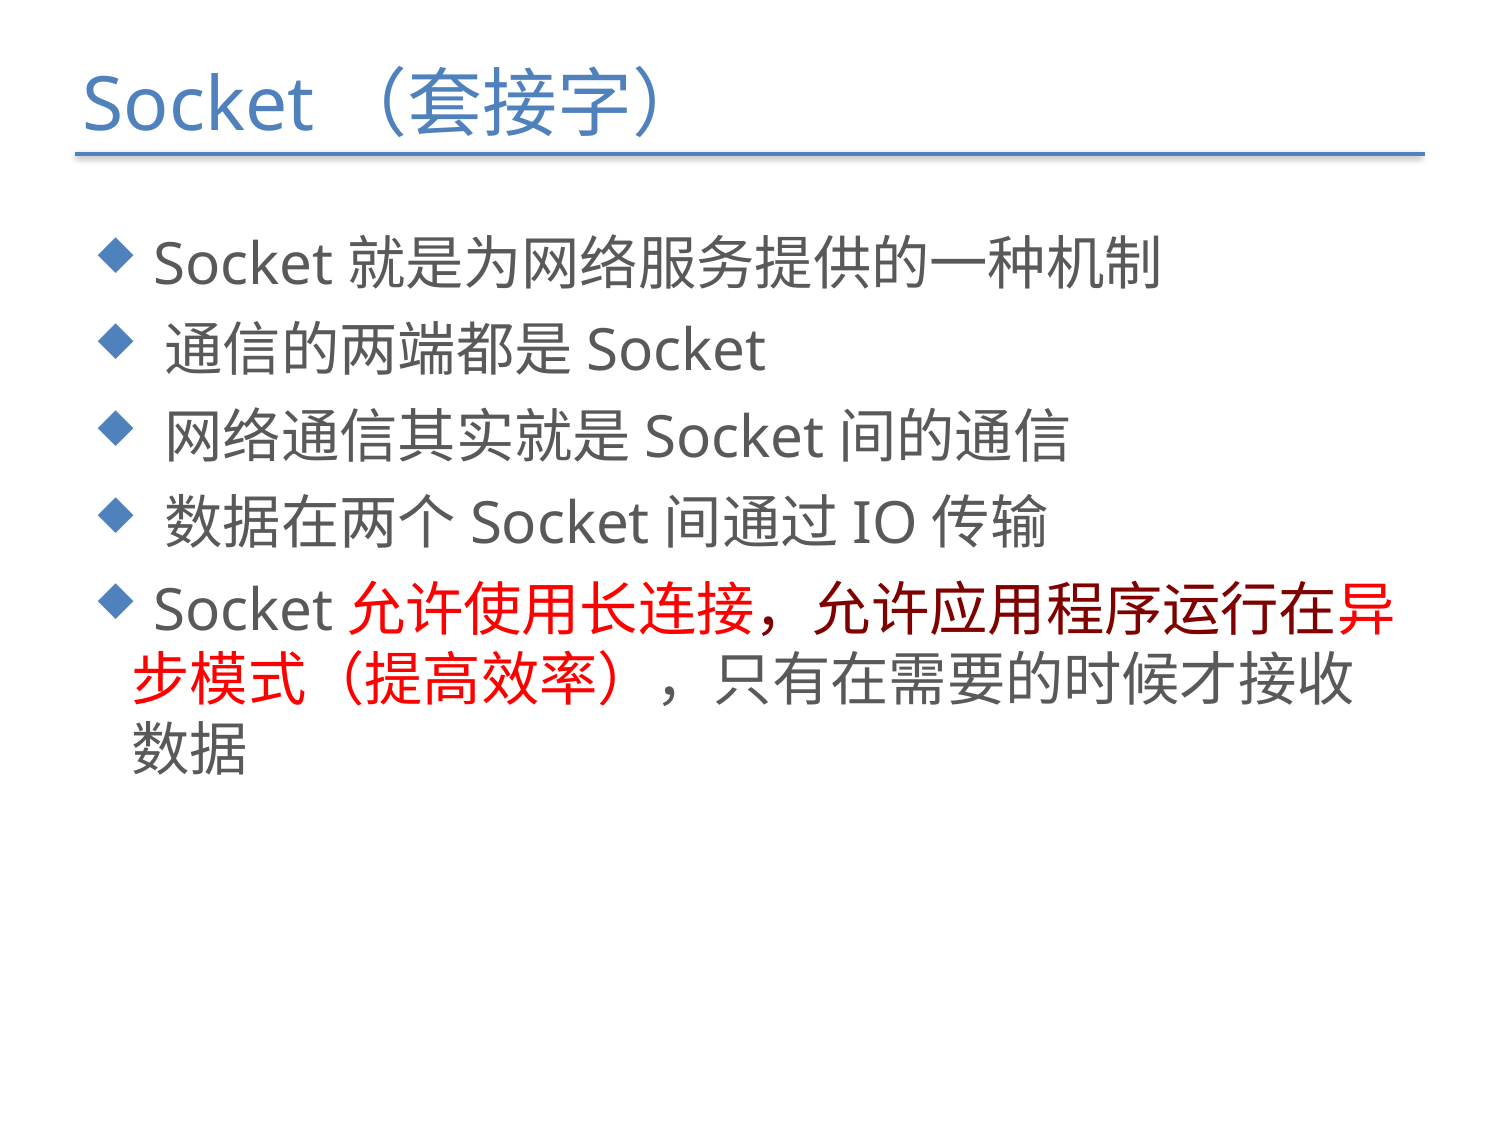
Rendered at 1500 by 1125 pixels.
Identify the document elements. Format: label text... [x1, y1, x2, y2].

text_box Socket就是为网络服务提供的一种机制 通信的两端都是Socket 网络通信其实就是Socket间的通信 数据在两个Socket间通过IO传输 Socket允许使用长连接，允许应用程序运行在异步模式（提高效率），只有在需要的时候才接收数据 [79, 218, 1413, 1051]
text_box Socket（套接字） [67, 47, 1401, 184]
